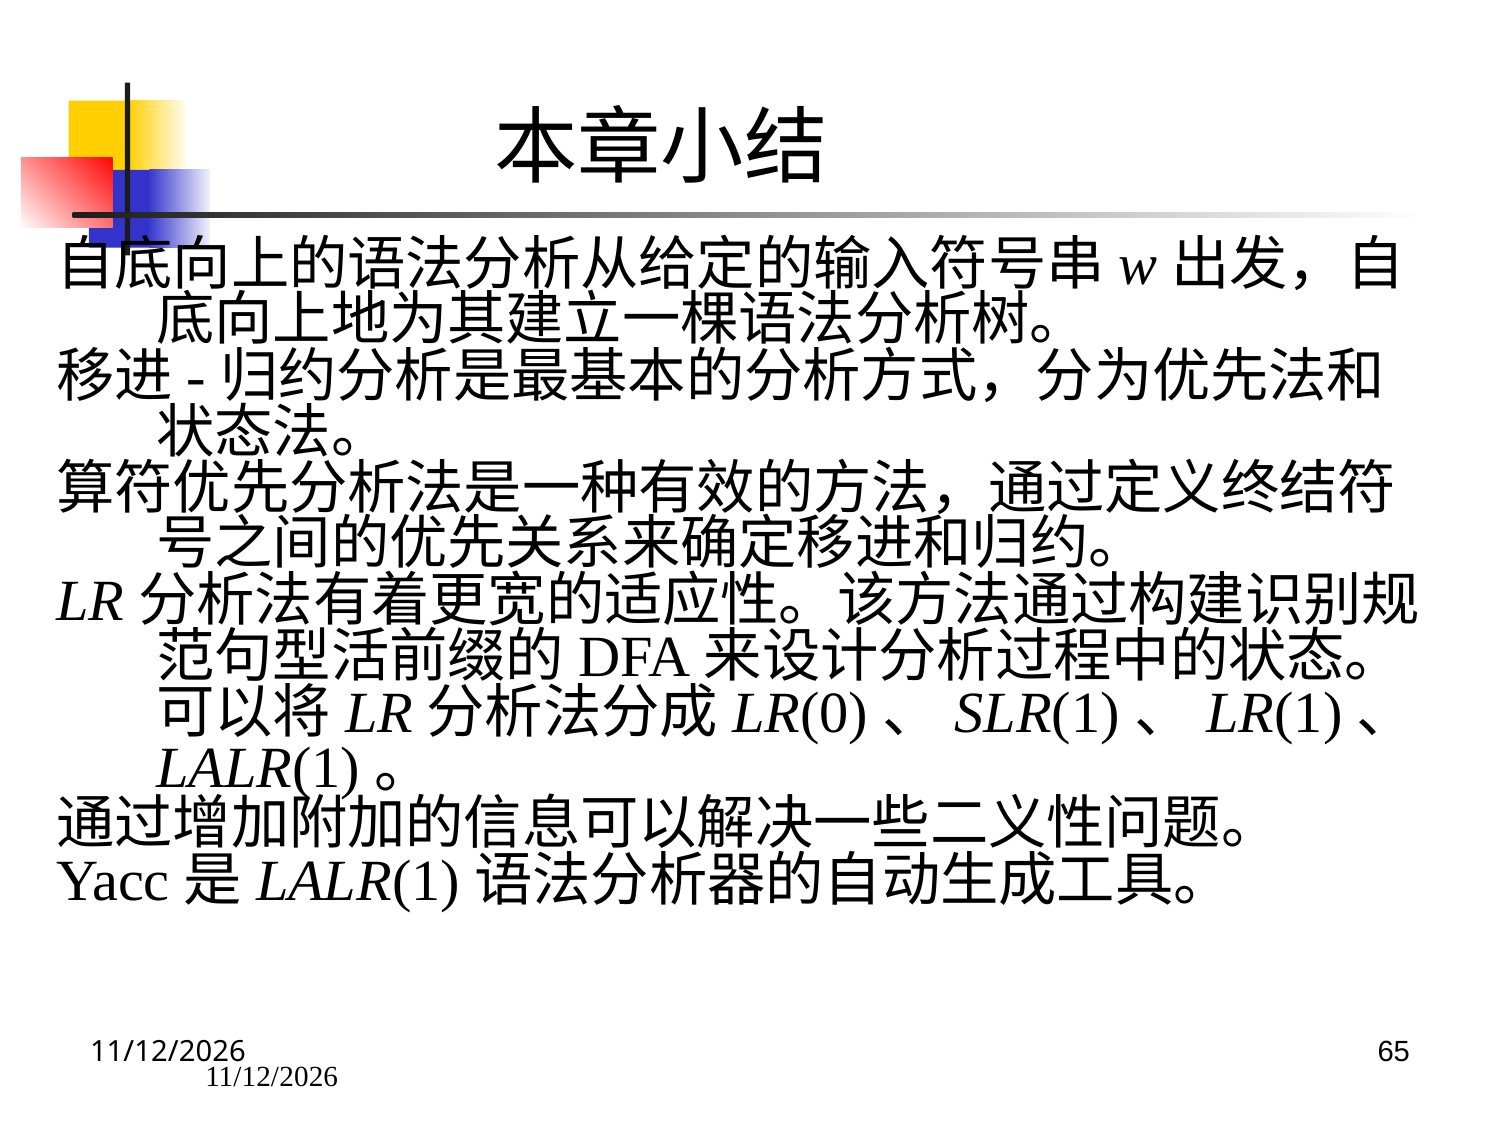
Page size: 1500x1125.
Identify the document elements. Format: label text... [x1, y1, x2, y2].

title 本章小结 [479, 90, 857, 197]
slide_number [74, 1024, 426, 1103]
text_box 2023/6/1 [190, 1024, 504, 1100]
slide_number 65 [1074, 1024, 1426, 1103]
list 自底向上的语法分析从给定的输入符号串w出发，自底向上地为其建立一棵语法分析树。 移进-归约分析是最基本的分析方式，分为优先法和状态法。 算符优先分析法是一种有效的方法，通过定义终结符号之间的优先关系来确定移进和归约。 LR分析法有着更宽的适应性。该方法通过构建识别规范句型活前缀的DFA来设计分析过程中的状态。可以将LR分析法分成LR(0)、SLR(1)、LR(1)、LALR(1)。 通过增加附加的信息可以解决一些二义性问题。 Yacc是LALR(1)语法分析器的自动生成工具。 [41, 231, 1447, 1024]
